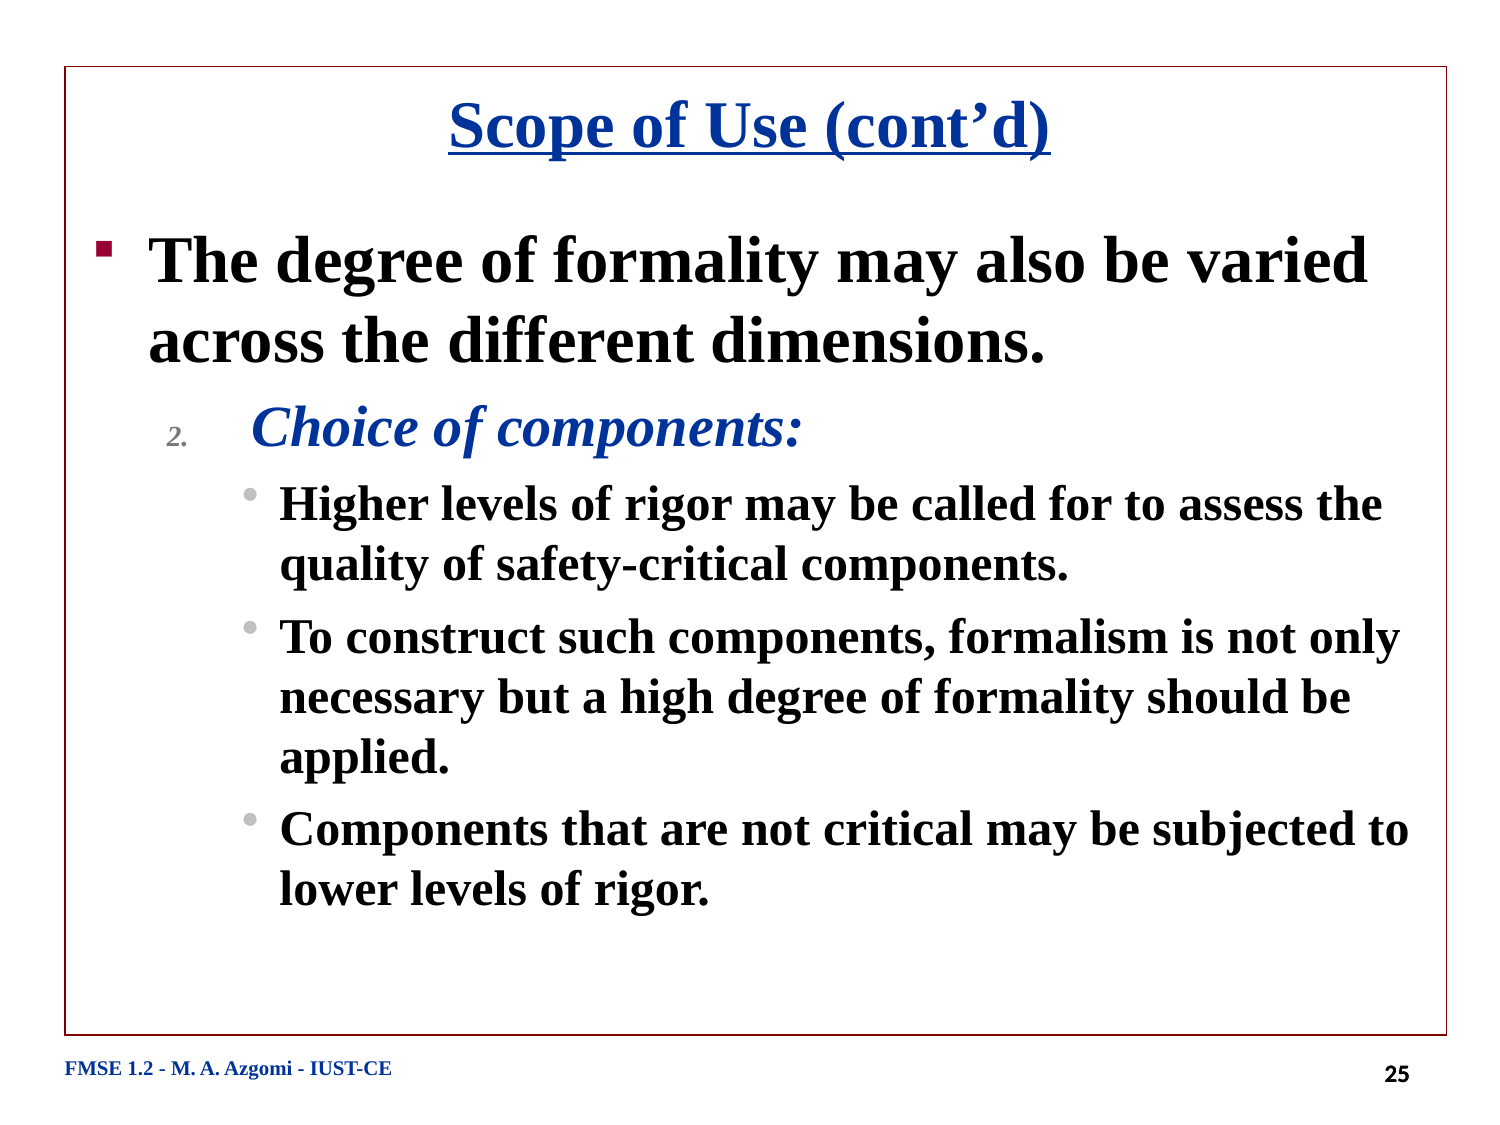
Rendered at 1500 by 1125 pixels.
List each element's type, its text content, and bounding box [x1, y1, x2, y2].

title Scope of Use (cont’d) [74, 45, 1426, 197]
footer FMSE 1.2 - M. A. Azgomi - IUST-CE [49, 1046, 1034, 1101]
list The degree of formality may also be varied across the different dimensions. Choice of components: Higher levels of rigor may be called for to assess the quality of safety-critical components. To construct such components, formalism is not only necessary but a high degree of formality should be applied. Components that are not critical may be subjected to lower levels of rigor. [76, 207, 1428, 1006]
